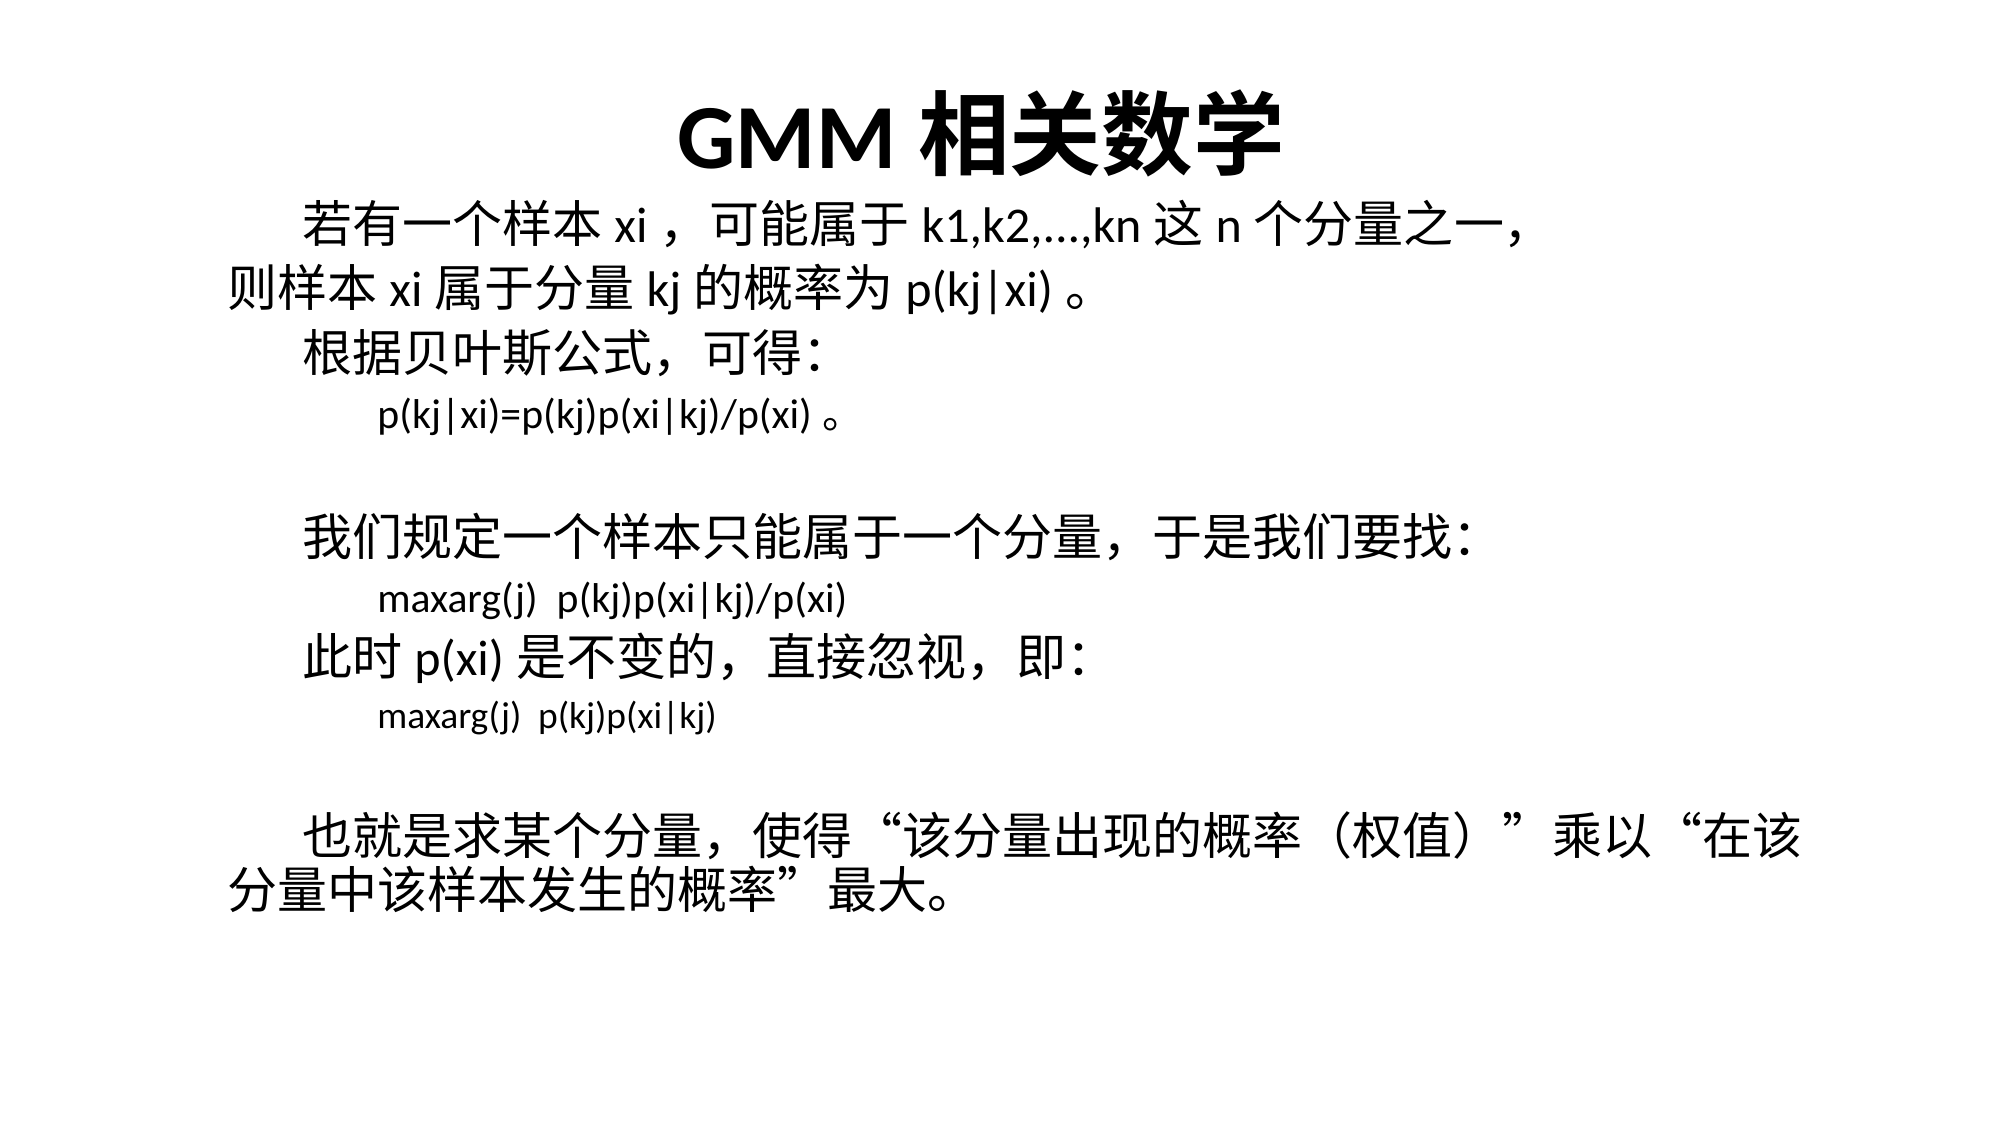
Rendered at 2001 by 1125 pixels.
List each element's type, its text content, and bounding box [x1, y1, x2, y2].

list GMM相关数学 若有一个样本xi，可能属于k1,k2,...,kn这n个分量之一， 则样本xi属于分量kj的概率为p(kj|xi)。 根据贝叶斯公式，可得： p(kj|xi)=p(kj)p(xi|kj)/p(xi)。 我们规定一个样本只能属于一个分量，于是我们要找： maxarg(j) p(kj)p(xi|kj)/p(xi) 此时p(xi)是不变的，直接忽视，即： maxarg(j) p(kj)p(xi|kj) 也就是求某个分量，使得“该分量出现的概率（权值）”乘以“在该分量中该样本发生的概率”最大。 [137, 82, 1863, 1014]
